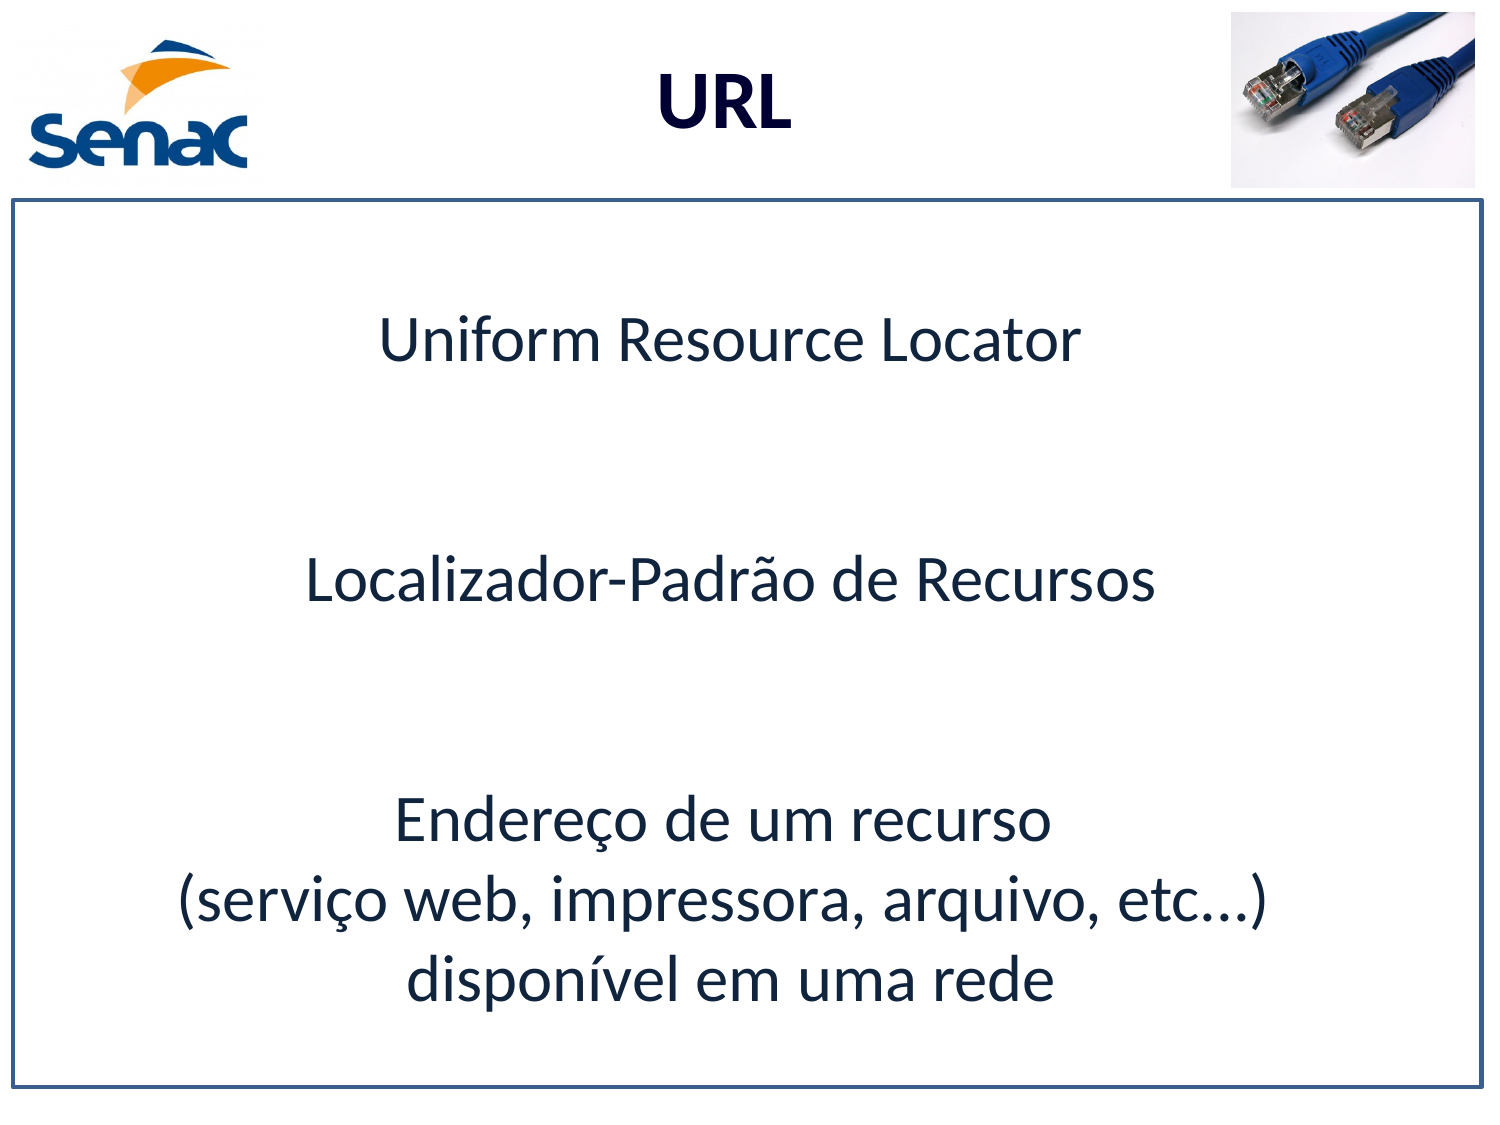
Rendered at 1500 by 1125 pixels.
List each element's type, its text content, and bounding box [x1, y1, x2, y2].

text_box [11, 198, 37, 1089]
picture [12, 23, 263, 188]
text_box Uniform Resource Locator Localizador-Padrão de Recursos Endereço de um recurso (serviço web, impressora, arquivo, etc...) disponível em uma rede [37, 162, 1425, 1125]
text_box [1425, 198, 1484, 1089]
text_box URL [324, 37, 1125, 153]
picture [1231, 12, 1476, 188]
